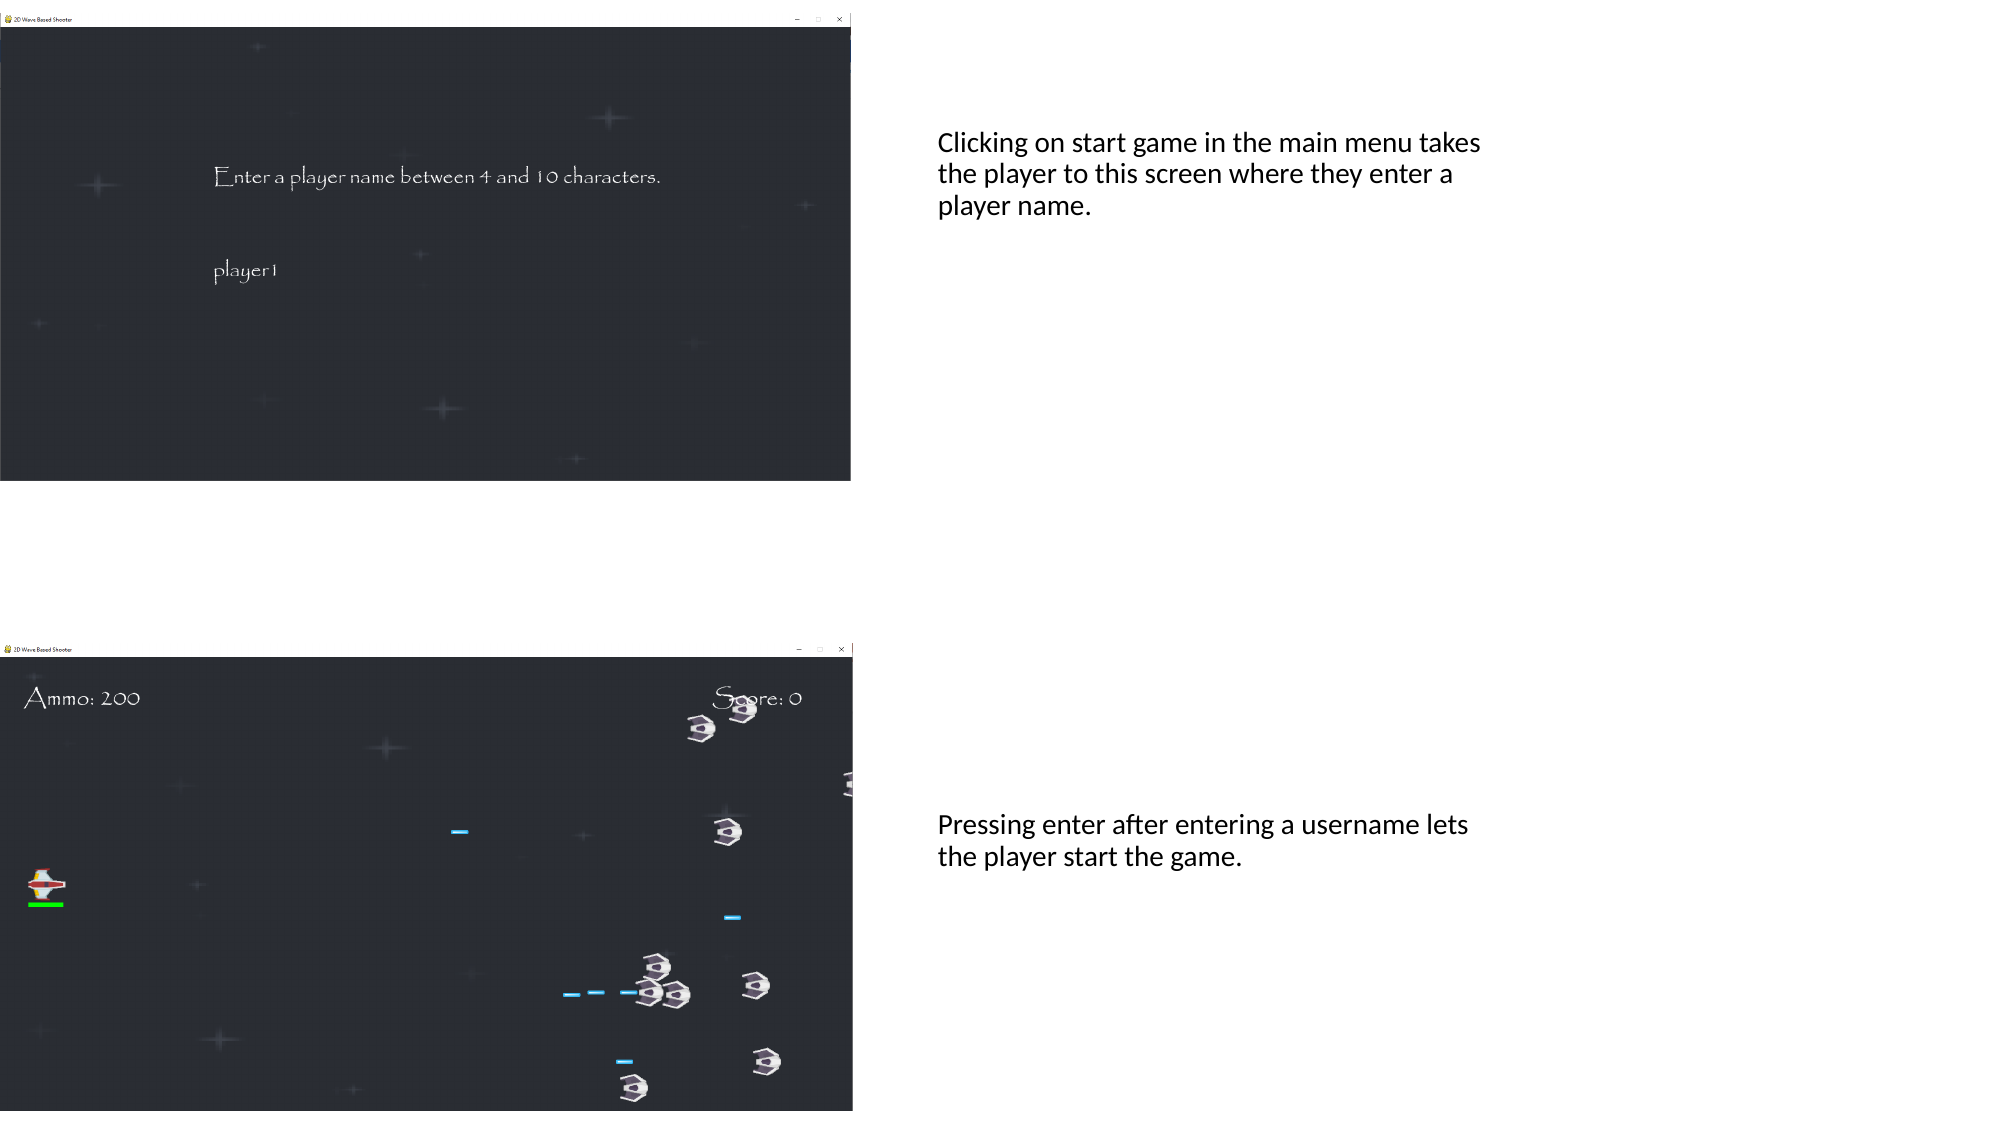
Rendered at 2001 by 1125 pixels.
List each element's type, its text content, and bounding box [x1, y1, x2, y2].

picture [0, 13, 851, 481]
picture [0, 643, 853, 1111]
text_box Pressing enter after entering a username lets the player start the game. [922, 802, 1522, 952]
text_box Clicking on start game in the main menu takes the player to this screen where they enter a player name. [922, 119, 1522, 269]
